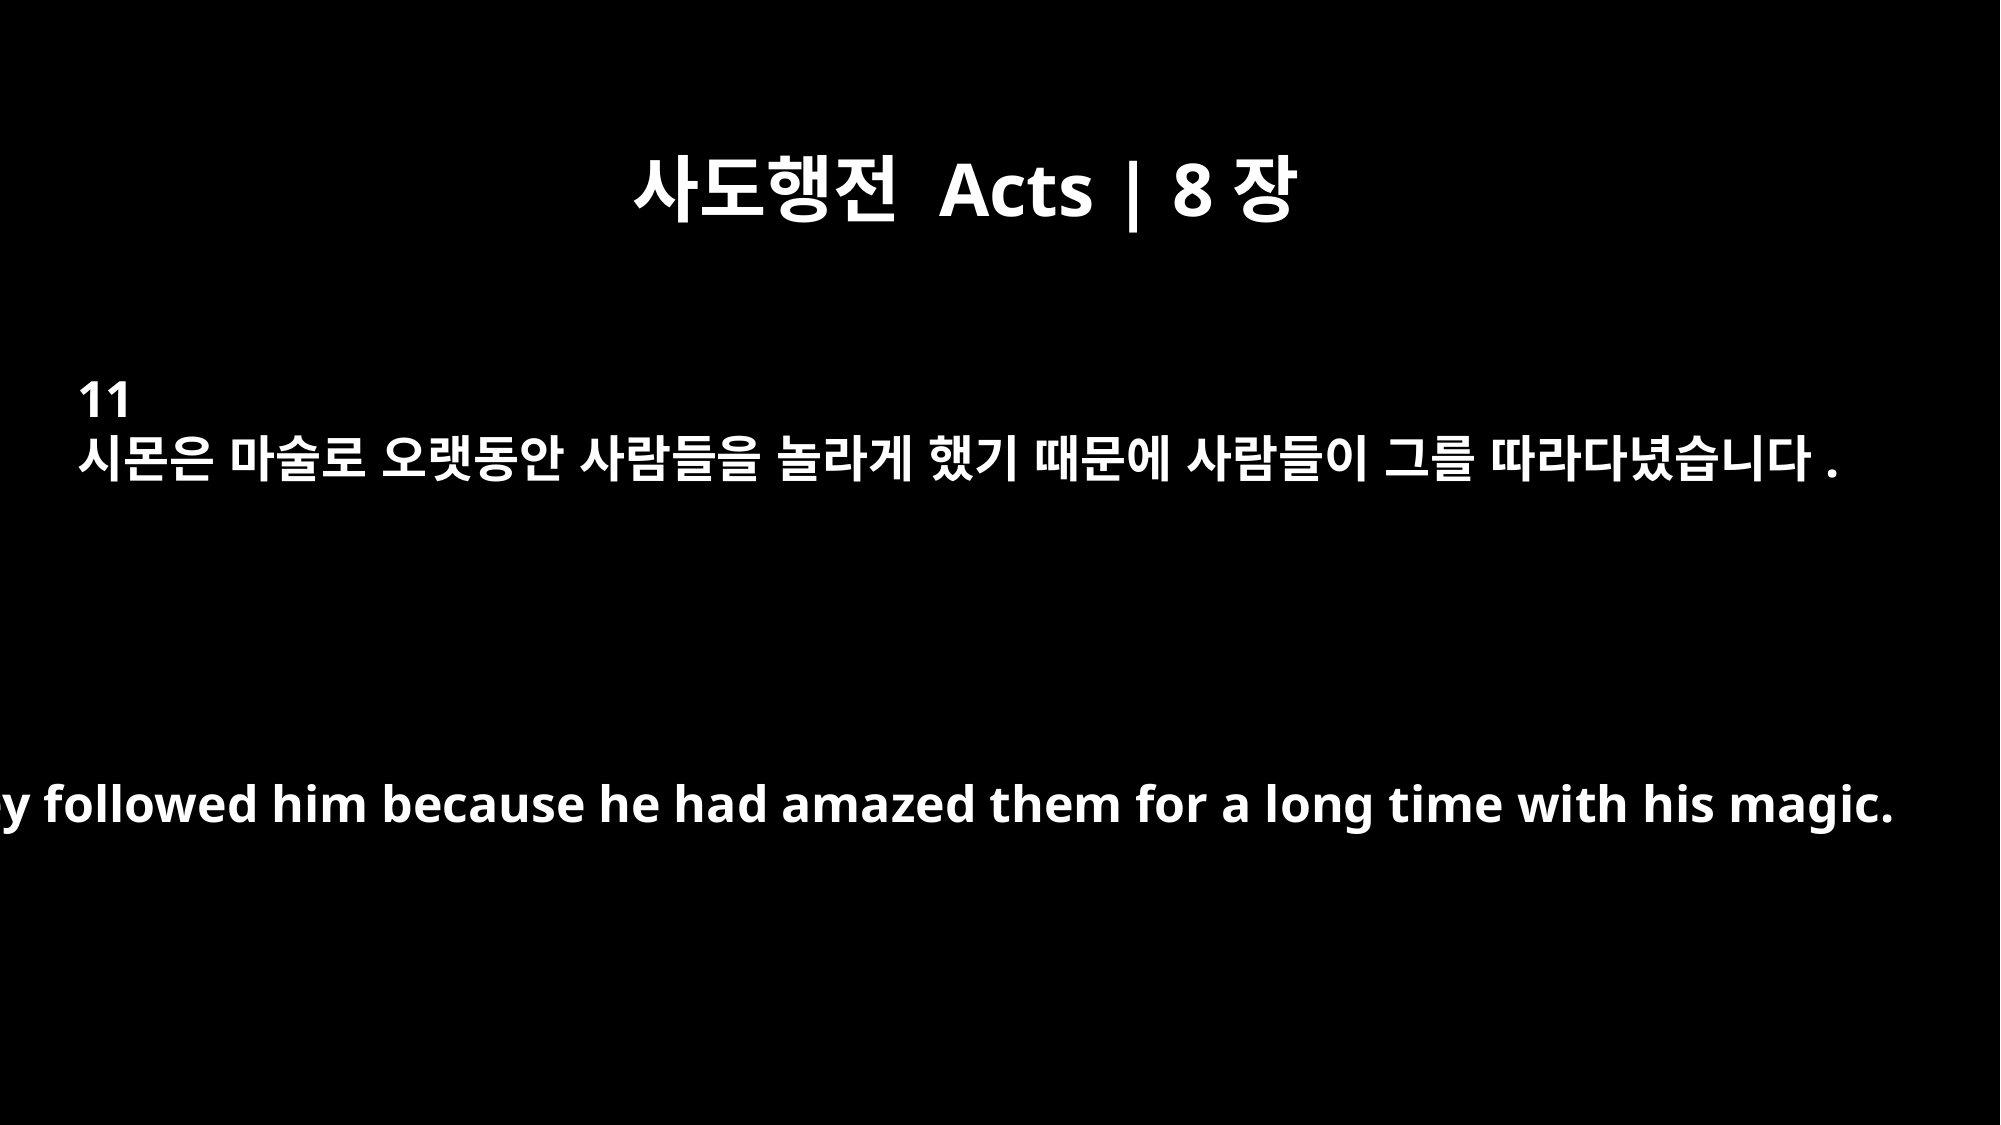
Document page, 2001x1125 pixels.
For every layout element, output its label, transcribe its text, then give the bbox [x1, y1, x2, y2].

text_box 사도행전 Acts | 8장 [617, 136, 1315, 239]
text_box 11 시몬은 마술로 오랫동안 사람들을 놀라게 했기 때문에 사람들이 그를 따라다녔습니다. [62, 359, 1855, 495]
text_box They followed him because he had amazed them for a long time with his magic. [0, 764, 1911, 840]
